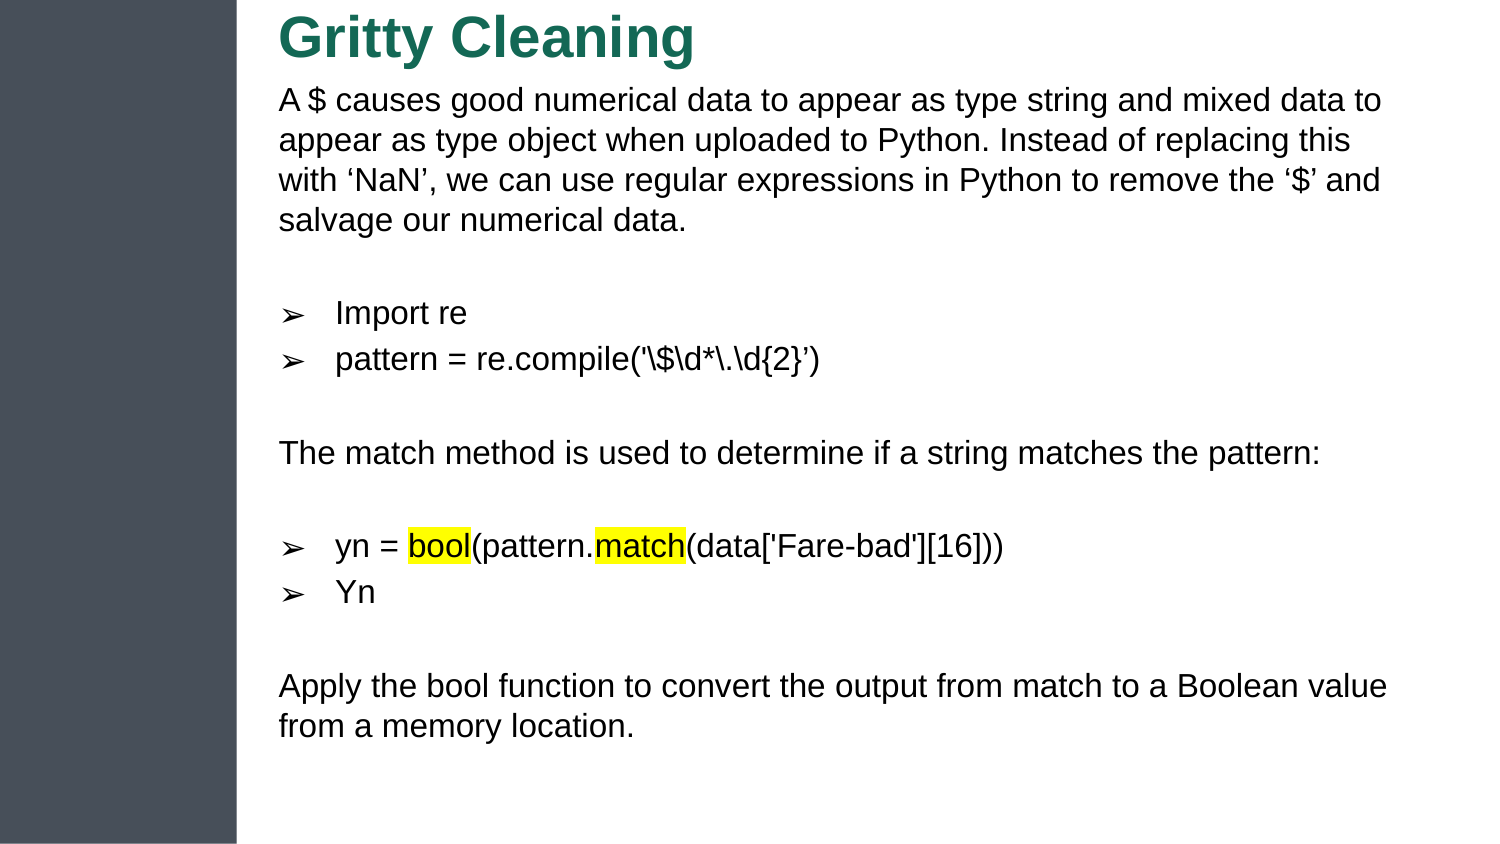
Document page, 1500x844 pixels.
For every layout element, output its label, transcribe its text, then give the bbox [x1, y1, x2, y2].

title Gritty Cleaning [263, 0, 1407, 70]
list A $ causes good numerical data to appear as type string and mixed data to appear as type object when uploaded to Python. Instead of replacing this with ‘NaN’, we can use regular expressions in Python to remove the ‘$’ and salvage our numerical data. Import re pattern = re.compile('\$\d*\.\d{2}’) The match method is used to determine if a string matches the pattern: yn = bool(pattern.match(data['Fare-bad'][16])) Yn Apply the bool function to convert the output from match to a Boolean value from a memory location. [263, 70, 1407, 789]
text_box [276, 483, 1407, 590]
picture [0, 0, 1500, 844]
